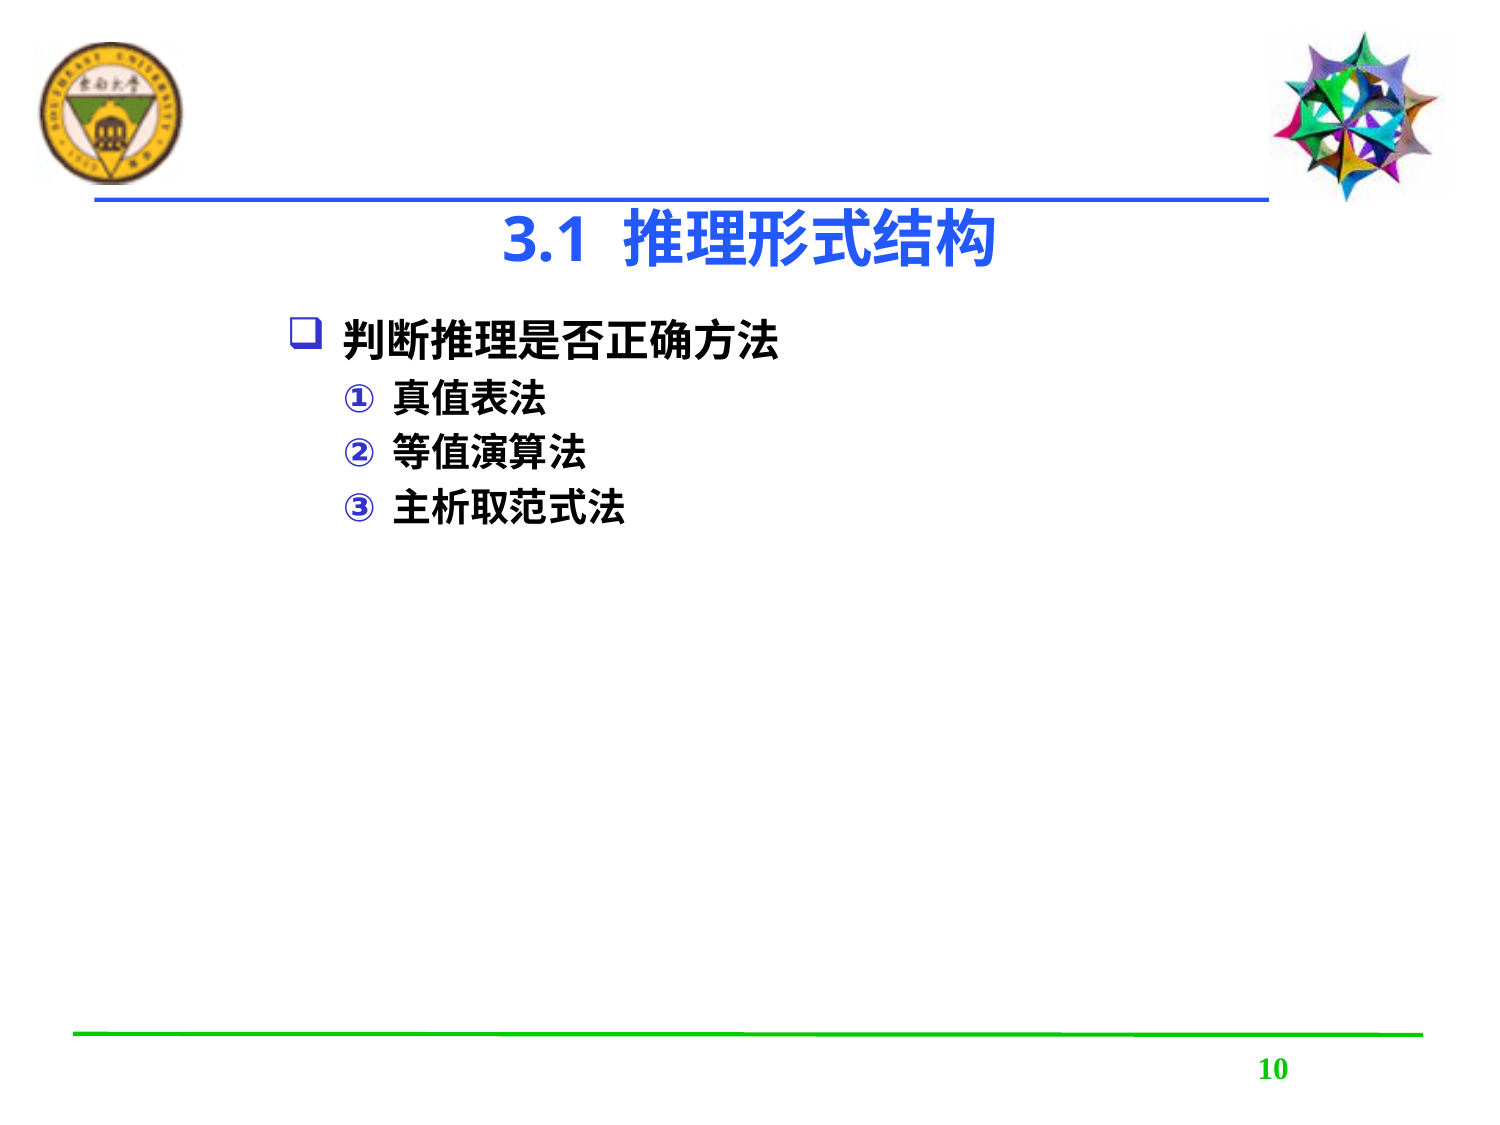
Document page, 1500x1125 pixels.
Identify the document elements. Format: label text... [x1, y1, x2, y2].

picture [29, 42, 207, 185]
picture [1269, 30, 1451, 202]
title 3.1 推理形式结构 [271, 198, 1229, 275]
list 判断推理是否正确方法 真值表法 等值演算法 主析取范式法 [271, 305, 1247, 909]
